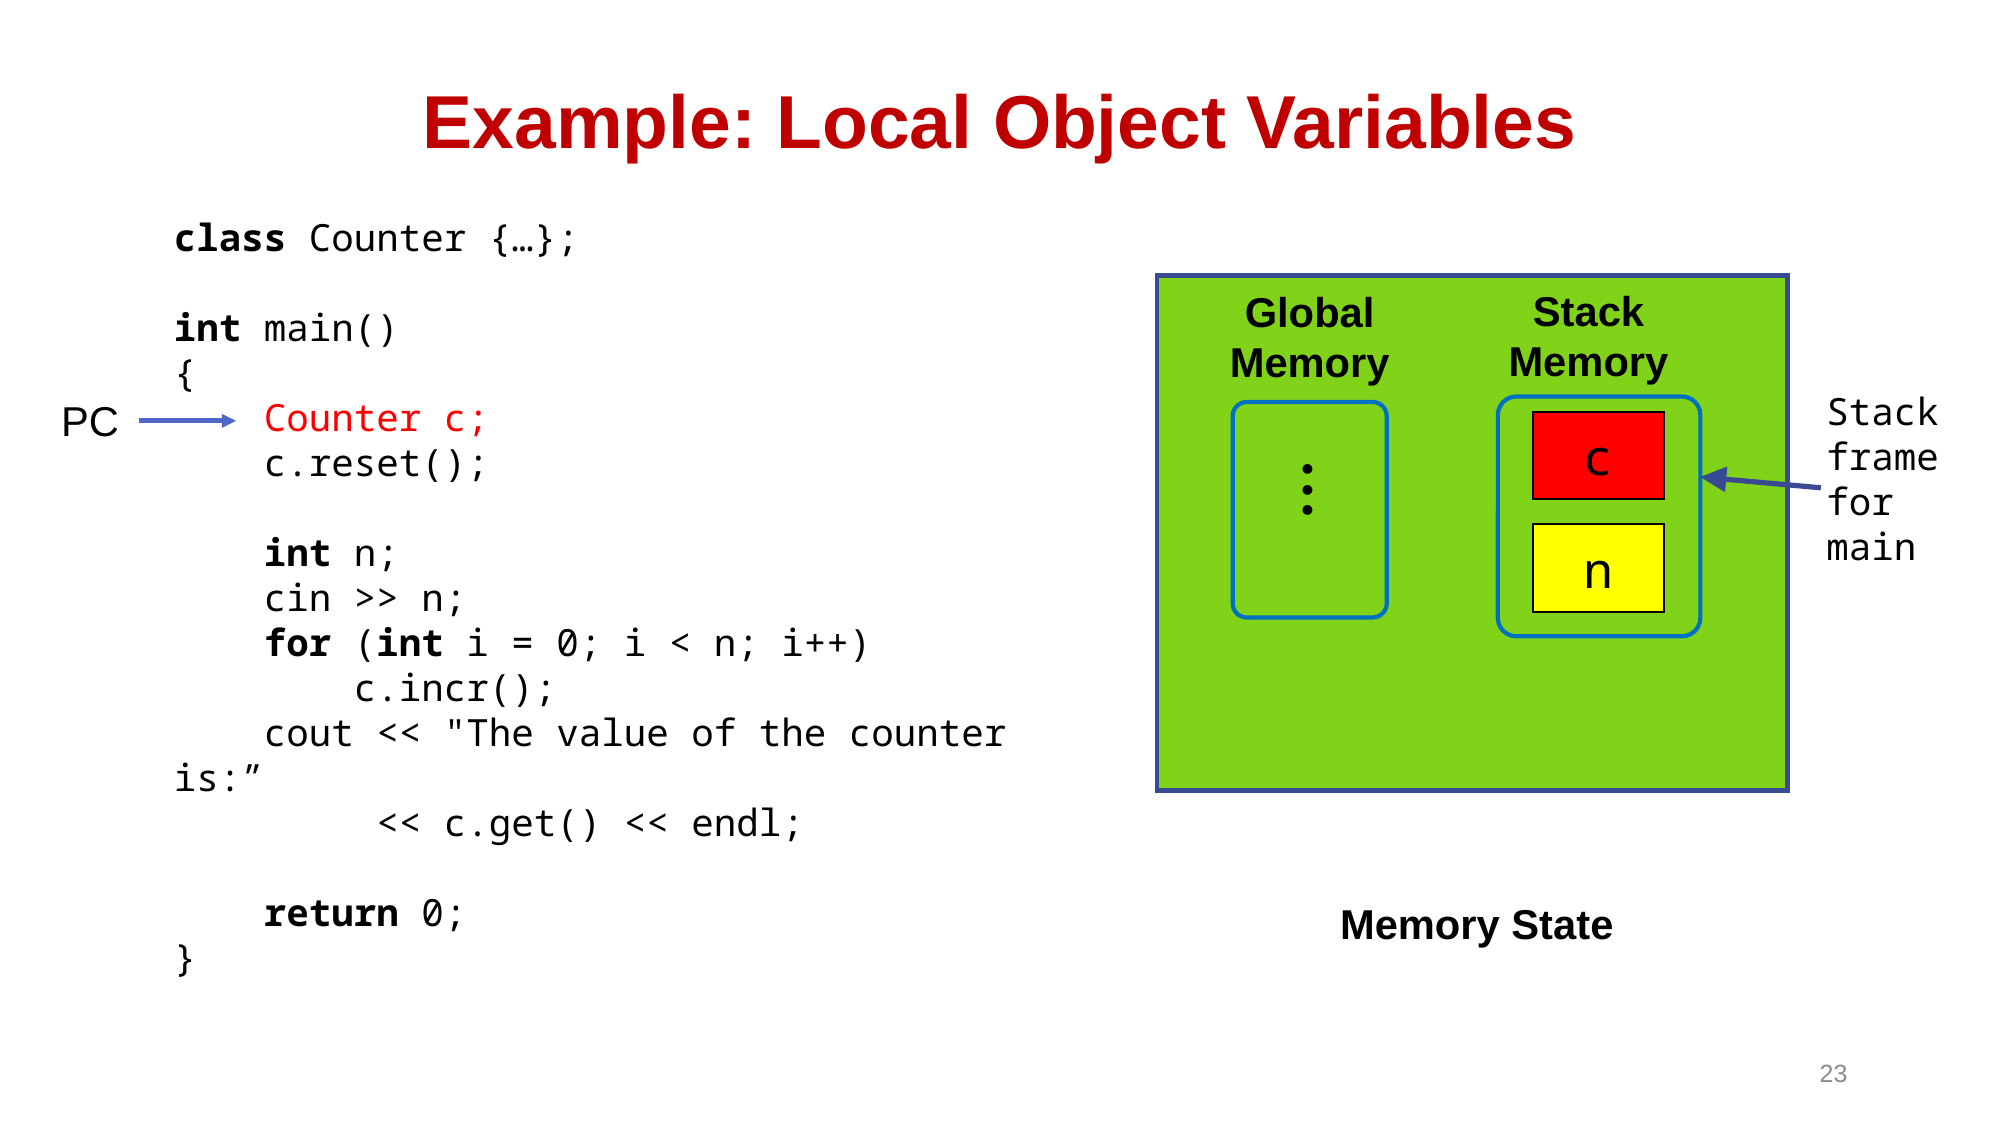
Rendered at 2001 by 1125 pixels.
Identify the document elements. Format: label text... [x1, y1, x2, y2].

text_box Global Memory [1197, 278, 1422, 394]
text_box Memory State [1240, 890, 1713, 955]
text_box Stack frame for main [1811, 380, 1984, 576]
text_box Stack Memory [1476, 277, 1701, 393]
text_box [1497, 396, 1701, 637]
text_box [1156, 274, 1788, 791]
title Example: Local Object Variables [137, 59, 1863, 189]
text_box class Counter {…}; int main() { Counter c; c.reset(); int n; cin >> n; for (int i = 0; i < n; i++) c.incr(); cout << "The value of the counter is:” << c.get() << endl; return 0; } [159, 206, 1115, 986]
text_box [1700, 476, 1821, 488]
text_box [1232, 401, 1387, 618]
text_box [46, 387, 236, 454]
slide_number 23 [1412, 1042, 1863, 1103]
